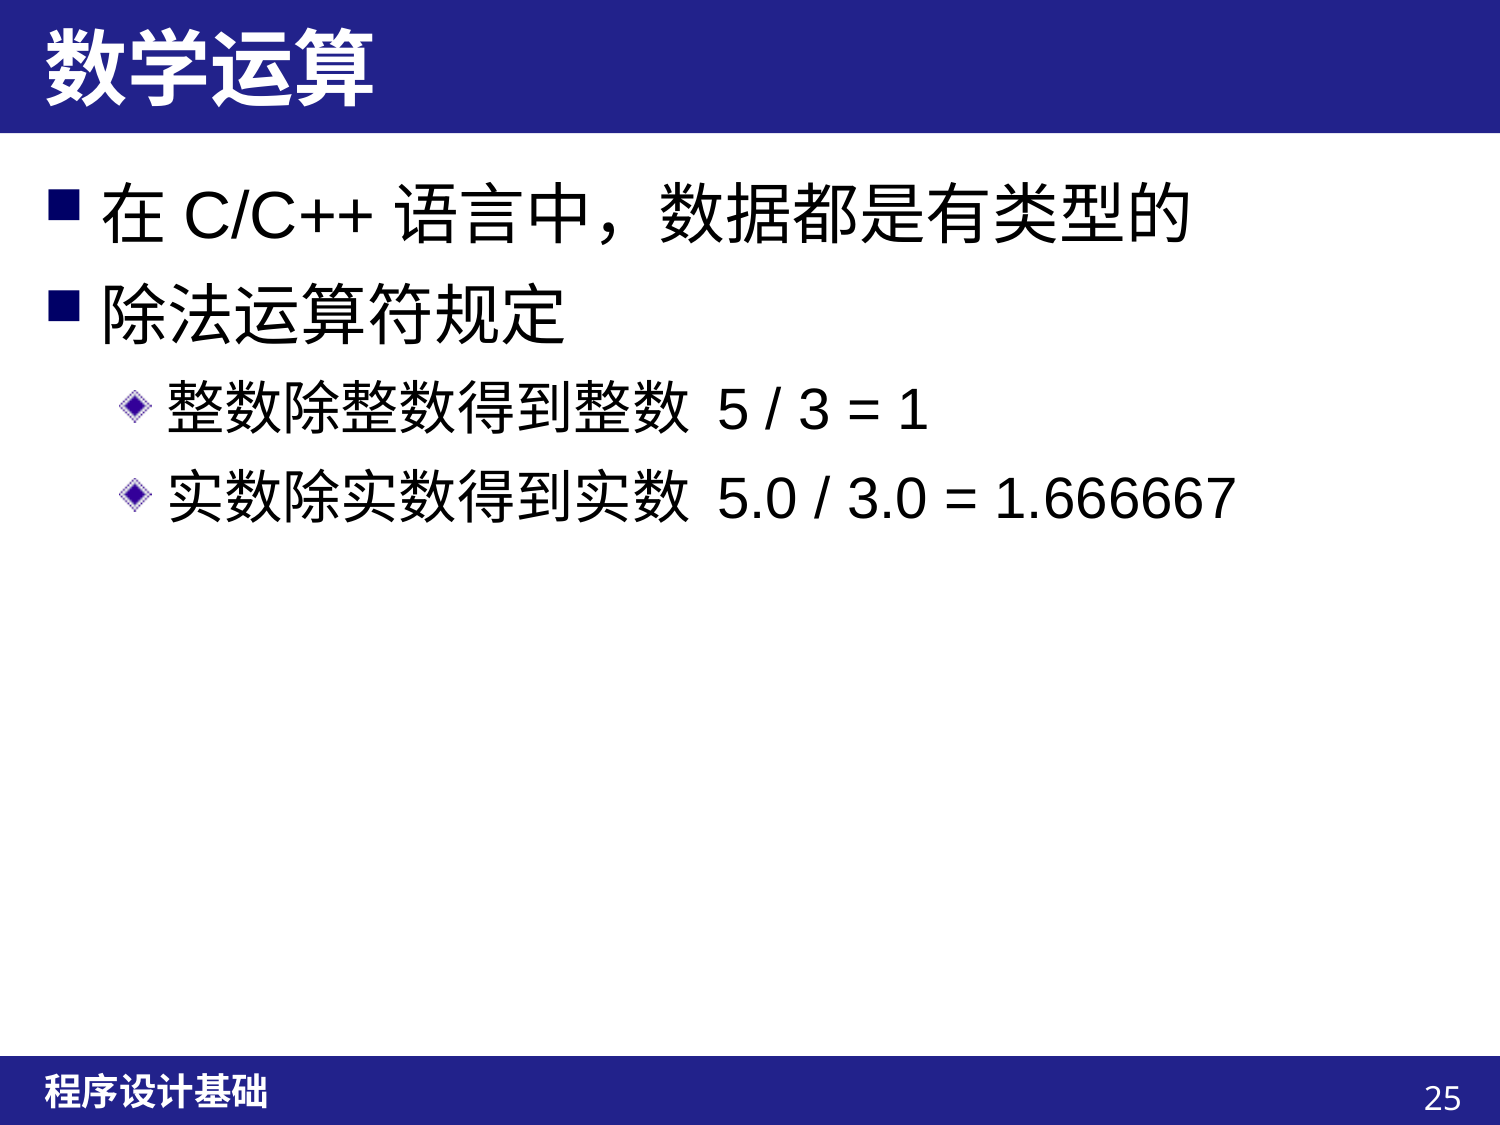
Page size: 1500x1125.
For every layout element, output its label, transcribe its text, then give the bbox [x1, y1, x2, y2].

picture [119, 390, 152, 423]
picture [119, 478, 152, 512]
title 数学运算 [29, 0, 1469, 134]
list 在C/C++语言中，数据都是有类型的 除法运算符规定 整数除整数得到整数 5 / 3 = 1 实数除实数得到实数 5.0 / 3.0 = 1.666667 [29, 156, 1469, 1034]
